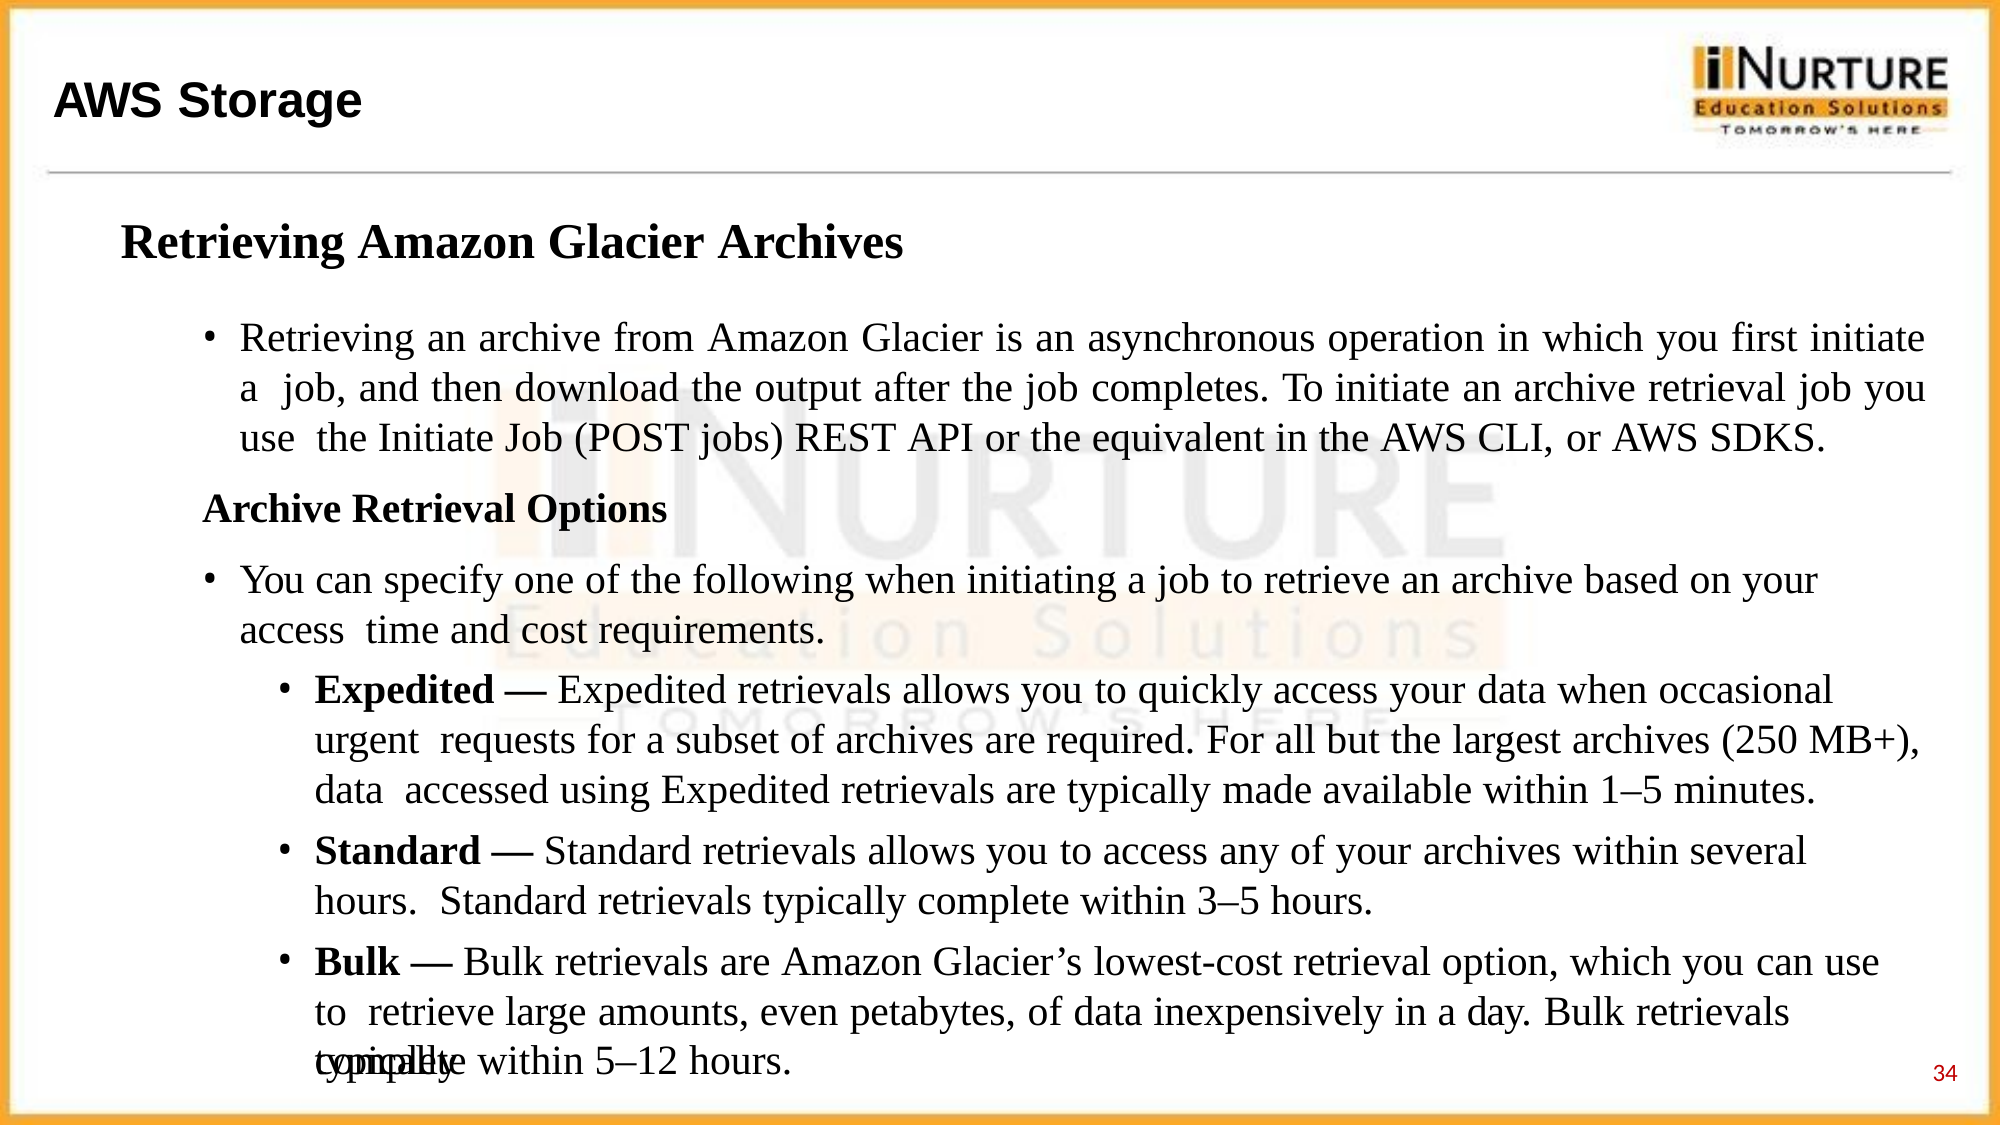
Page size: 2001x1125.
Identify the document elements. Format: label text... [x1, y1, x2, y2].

picture [0, 0, 2000, 1125]
title AWS Storage [50, 65, 369, 256]
text_box Retrieving Amazon Glacier Archives Retrieving an archive from Amazon Glacier is an asynchronous operation in which you first initiate a job, and then download the output after the job completes. To initiate an archive retrieval job you use the Initiate Job (POST jobs) REST API or the equivalent in the AWS CLI, or AWS SDKS. Archive Retrieval Options You can specify one of the following when initiating a job to retrieve an archive based on your access time and cost requirements. Expedited — Expedited retrievals allows you to quickly access your data when occasional urgent requests for a subset of archives are required. For all but the largest archives (250 MB+), data accessed using Expedited retrievals are typically made available within 1–5 minutes. Standard — Standard retrievals allows you to access any of your archives within several hours. Standard retrievals typically complete within 3–5 hours. Bulk — Bulk retrievals are Amazon Glacier’s lowest-cost retrieval option, which you can use to retrieve large amounts, even petabytes, of data inexpensively in a day. Bulk retrievals typically [118, 206, 1948, 1084]
text_box 34 [1930, 1054, 1960, 1087]
